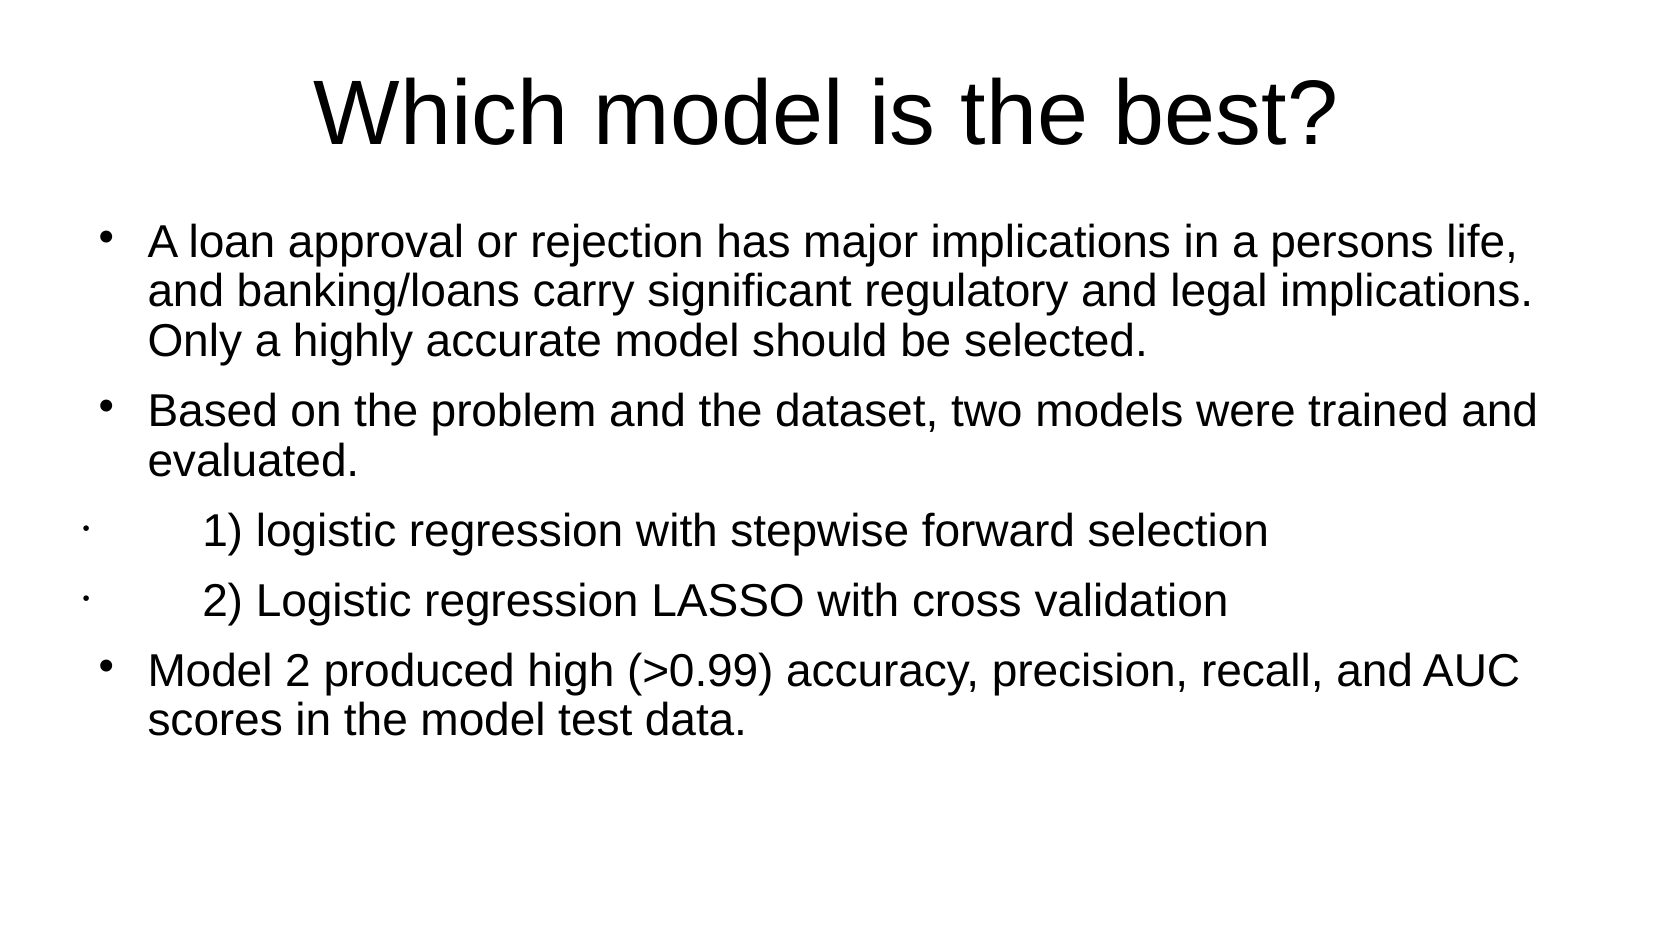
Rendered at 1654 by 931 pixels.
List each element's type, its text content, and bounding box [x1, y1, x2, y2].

title Which model is the best? [82, 37, 1571, 193]
list A loan approval or rejection has major implications in a persons life, and banking/loans carry significant regulatory and legal implications. Only a highly accurate model should be selected. Based on the problem and the dataset, two models were trained and evaluated. 1) logistic regression with stepwise forward selection 2) Logistic regression LASSO with cross validation Model 2 produced high (>0.99) accuracy, precision, recall, and AUC scores in the model test data. [82, 217, 1571, 757]
